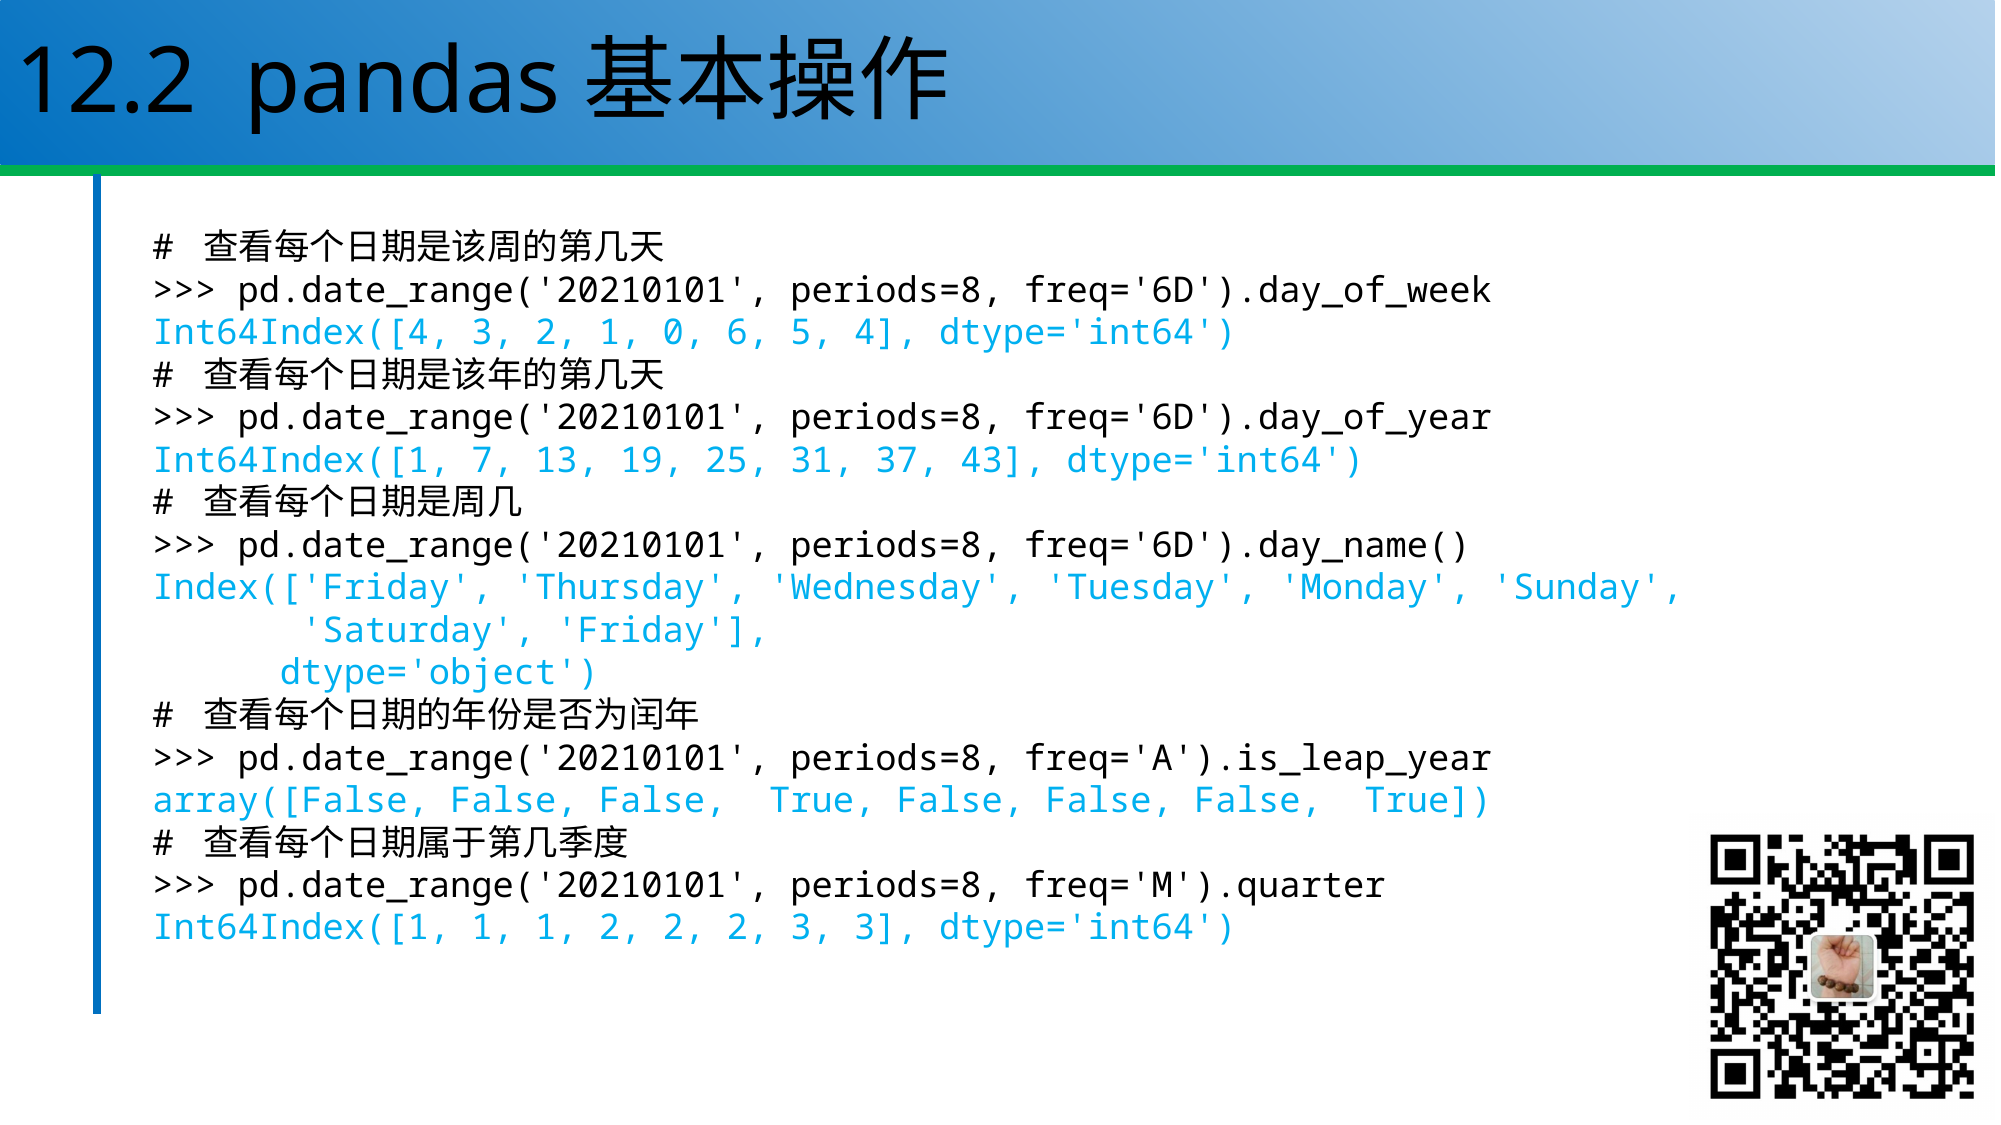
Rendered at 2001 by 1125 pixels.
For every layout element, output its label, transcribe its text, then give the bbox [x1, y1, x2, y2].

list # 查看每个日期是该周的第几天 >>> pd.date_range('20210101', periods=8, freq='6D').day_of_week Int64Index([4, 3, 2, 1, 0, 6, 5, 4], dtype='int64') # 查看每个日期是该年的第几天 >>> pd.date_range('20210101', periods=8, freq='6D').day_of_year Int64Index([1, 7, 13, 19, 25, 31, 37, 43], dtype='int64') # 查看每个日期是周几 >>> pd.date_range('20210101', periods=8, freq='6D').day_name() Index(['Friday', 'Thursday', 'Wednesday', 'Tuesday', 'Monday', 'Sunday', 'Saturday', 'Friday'], dtype='object') # 查看每个日期的年份是否为闰年 >>> pd.date_range('20210101', periods=8, freq='A').is_leap_year array([False, False, False, True, False, False, False, True]) # 查看每个日期属于第几季度 >>> pd.date_range('20210101', periods=8, freq='M').quarter Int64Index([1, 1, 1, 2, 2, 2, 3, 3], dtype='int64') [137, 216, 1863, 978]
title 12.2 pandas基本操作 [0, 0, 1995, 165]
slide_number [1412, 1042, 1863, 1103]
picture [1689, 813, 1995, 1120]
